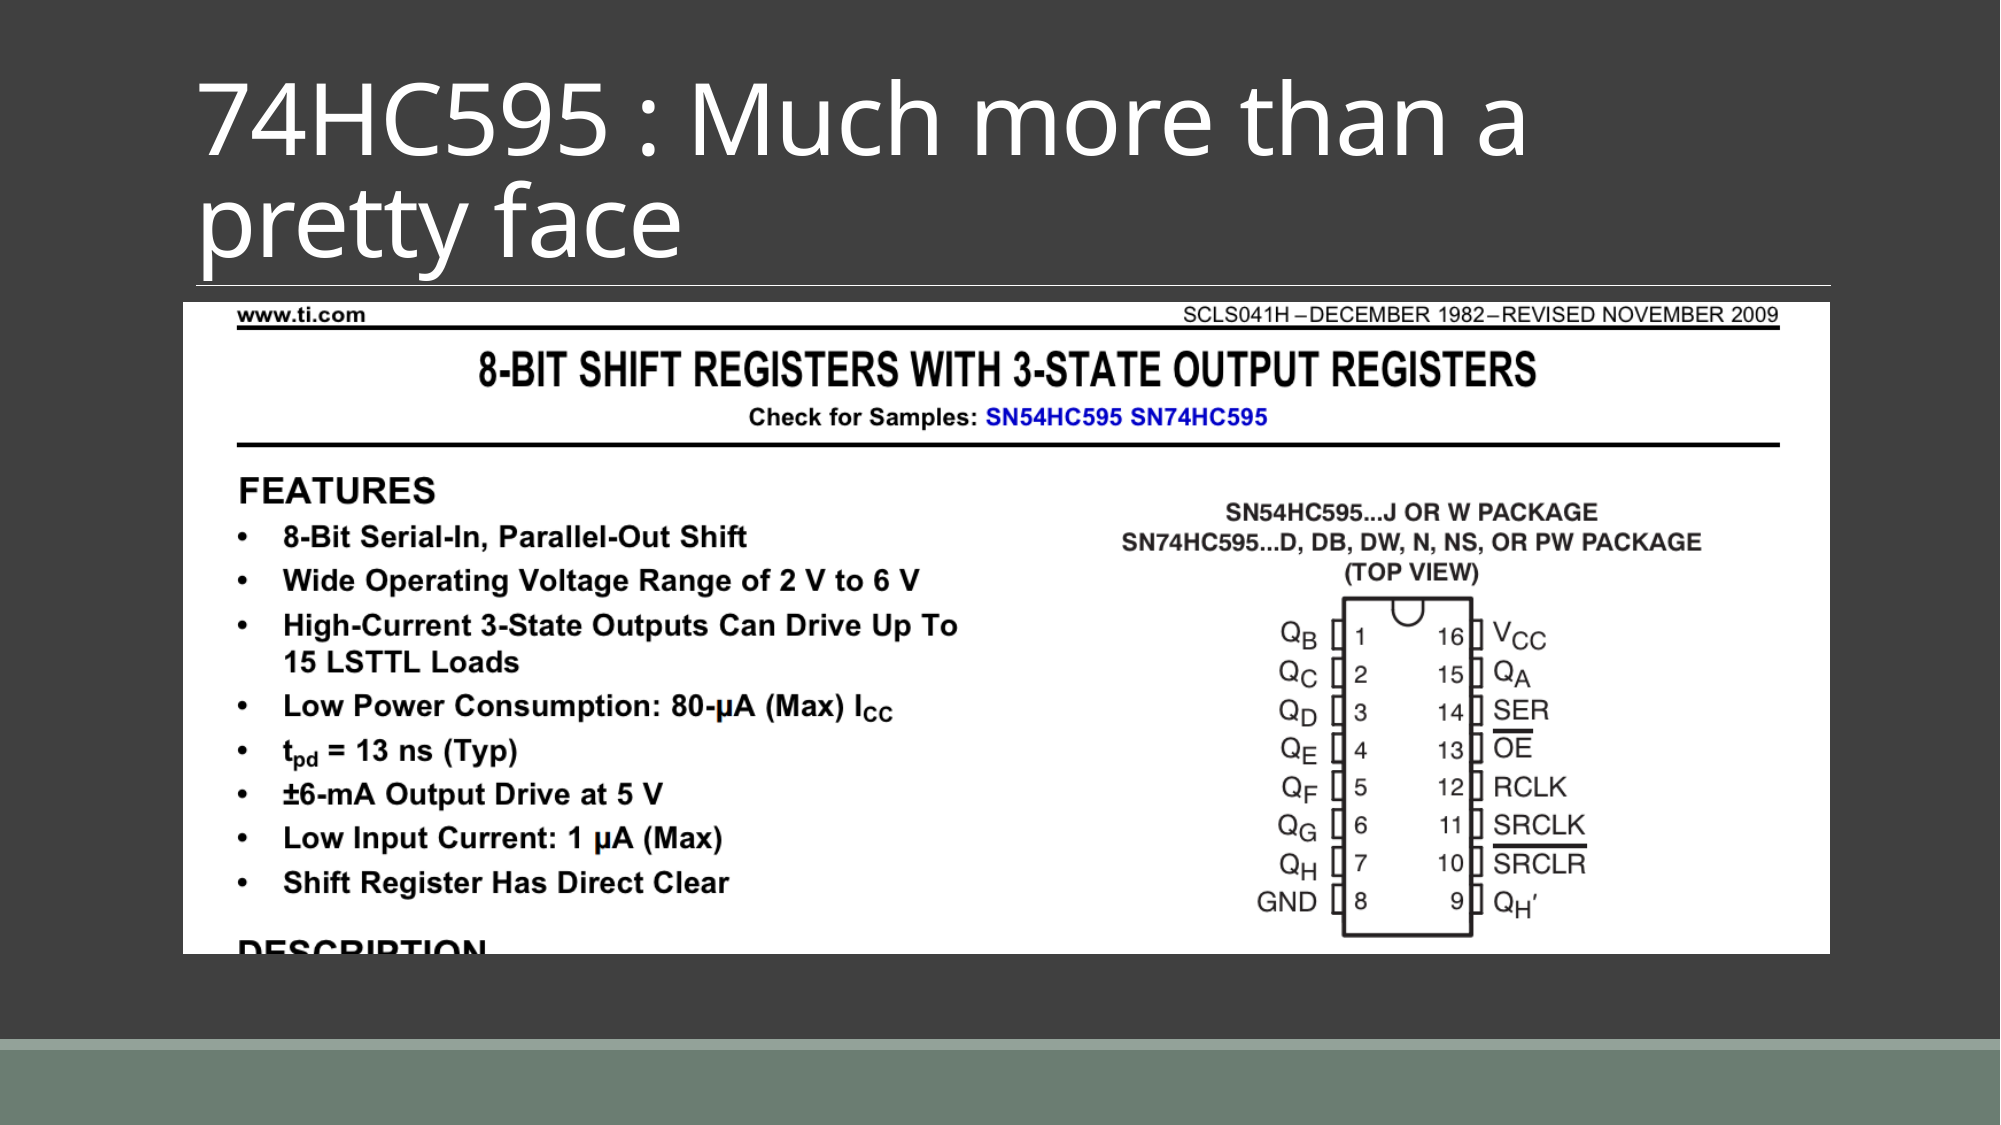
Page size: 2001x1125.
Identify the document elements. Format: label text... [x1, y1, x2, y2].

title 74HC595 : Much more than a pretty face [180, 47, 1830, 285]
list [179, 302, 1831, 964]
